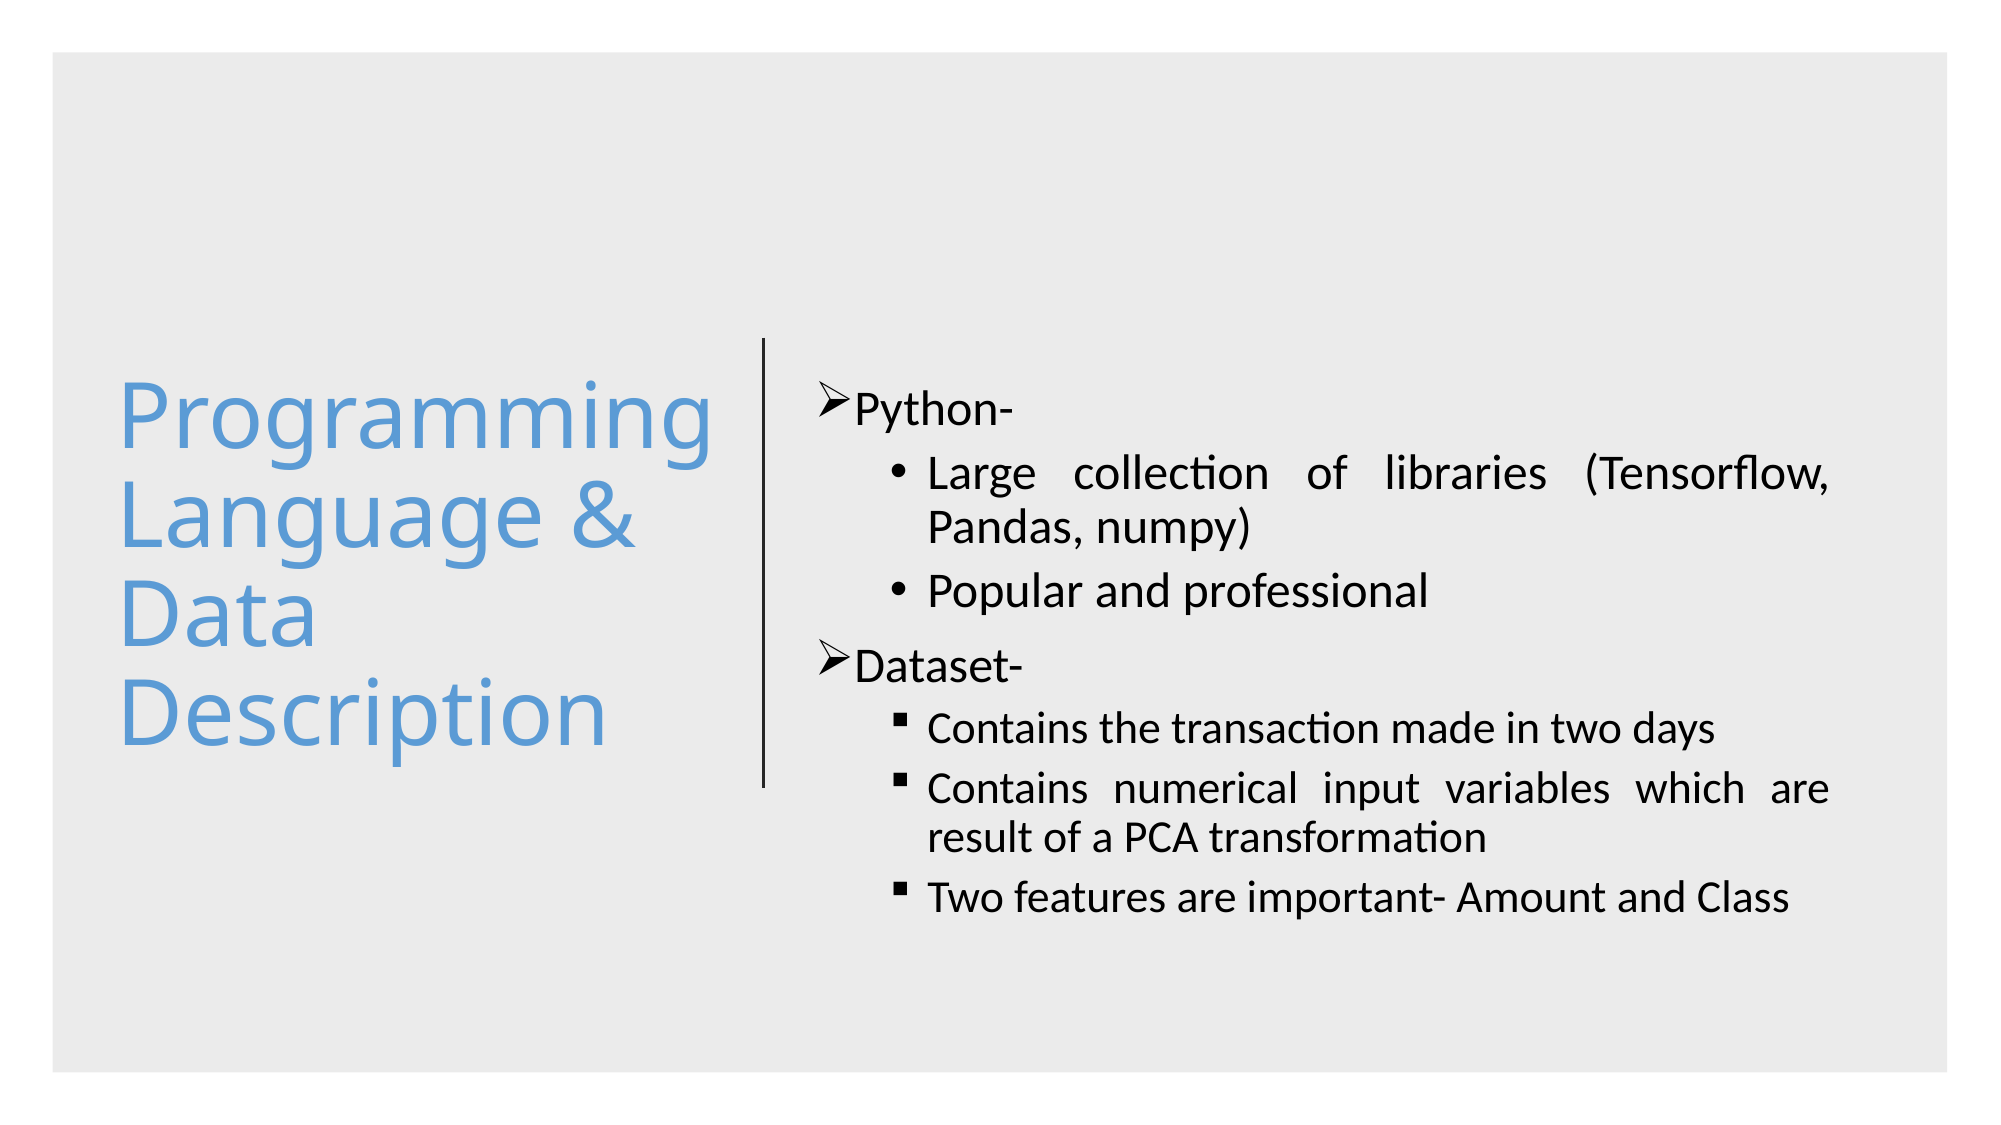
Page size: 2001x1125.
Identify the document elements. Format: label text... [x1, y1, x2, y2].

text_box [52, 51, 1948, 1073]
list Python- Large collection of libraries (Tensorflow, Pandas, numpy) Popular and professional Dataset- Contains the transaction made in two days Contains numerical input variables which are result of a PCA transformation Two features are important- Amount and Class [799, 143, 1846, 953]
title Programming Language & Data Description [101, 162, 747, 972]
